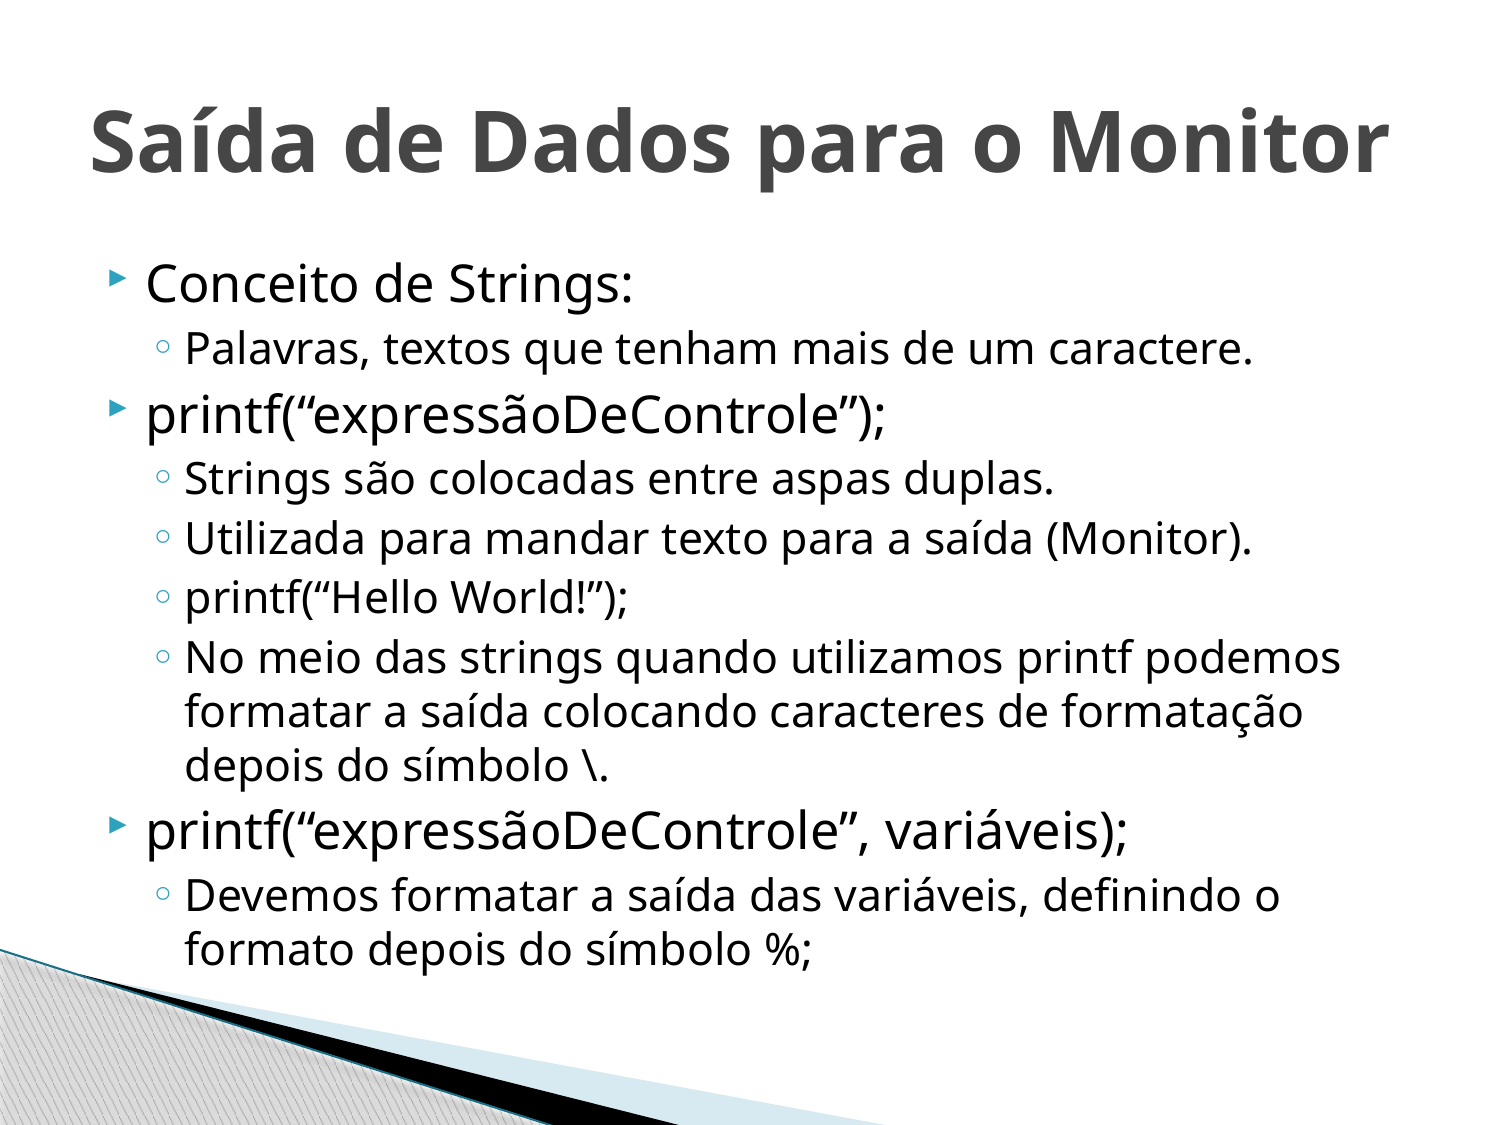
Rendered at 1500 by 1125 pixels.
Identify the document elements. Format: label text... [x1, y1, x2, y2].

title Saída de Dados para o Monitor [75, 45, 1425, 233]
list Conceito de Strings: Palavras, textos que tenham mais de um caractere. printf(“expressãoDeControle”); Strings são colocadas entre aspas duplas. Utilizada para mandar texto para a saída (Monitor). printf(“Hello World!”); No meio das strings quando utilizamos printf podemos formatar a saída colocando caracteres de formatação depois do símbolo \. printf(“expressãoDeControle”, variáveis); Devemos formatar a saída das variáveis, definindo o formato depois do símbolo %; [75, 243, 1425, 986]
